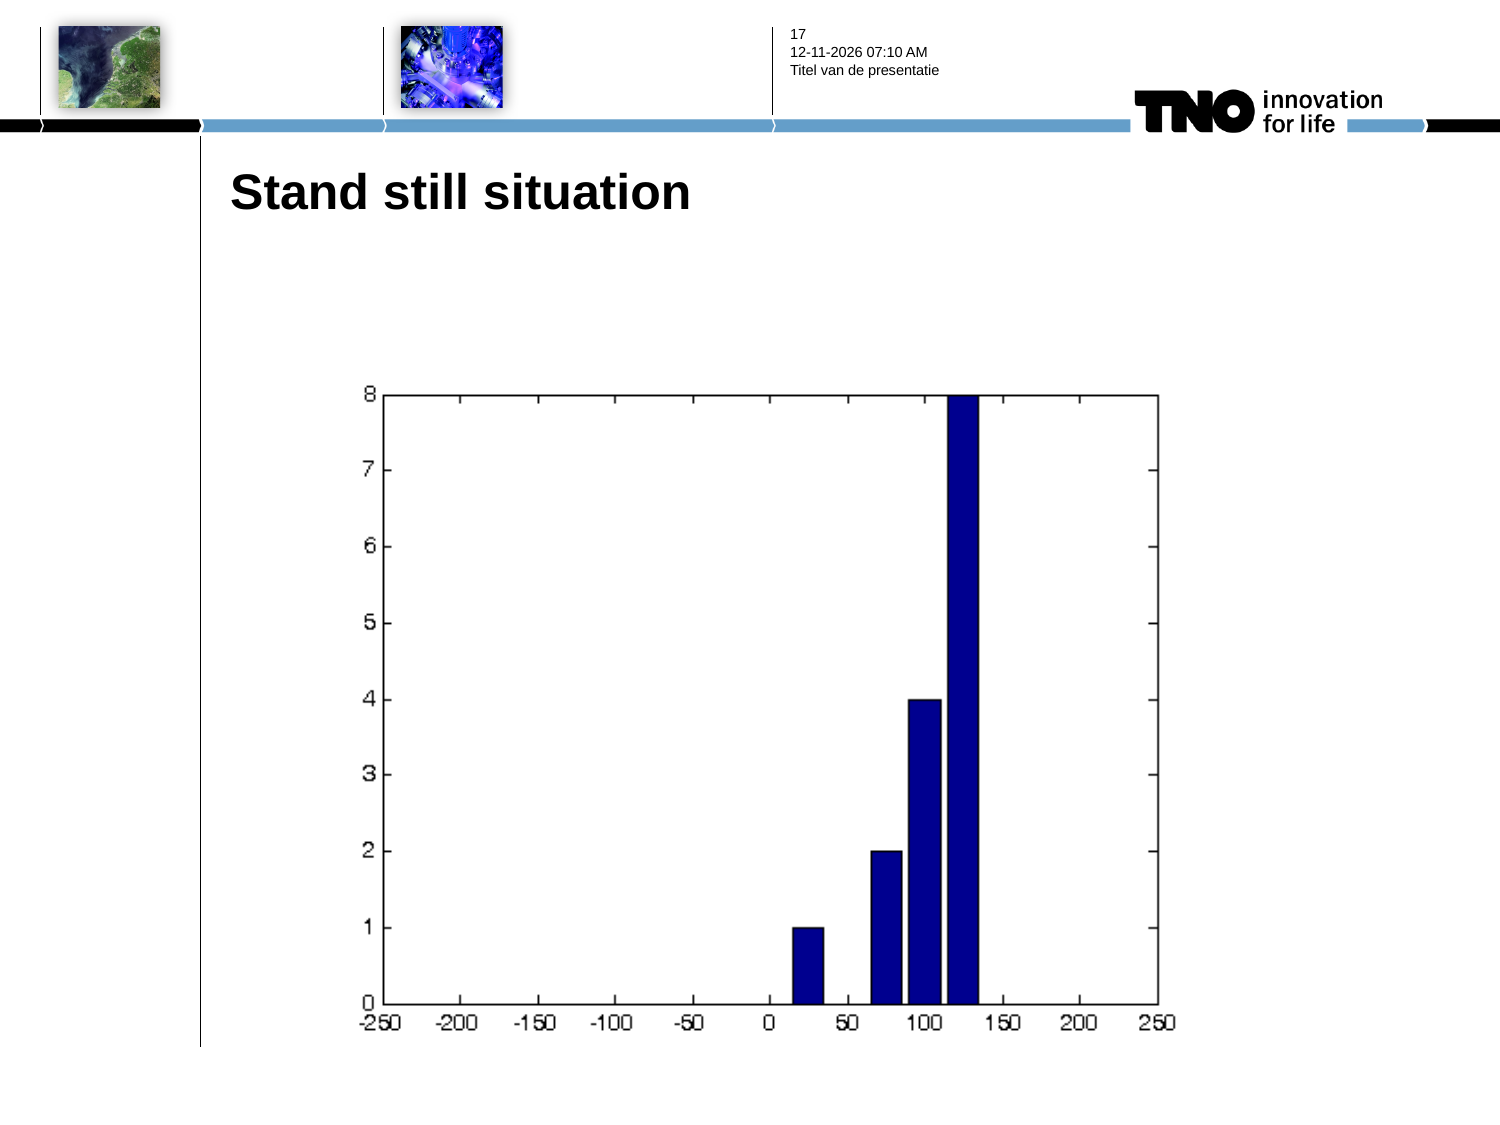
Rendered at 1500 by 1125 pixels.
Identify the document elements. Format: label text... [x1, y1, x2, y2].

picture [0, 26, 1500, 133]
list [253, 337, 1253, 1086]
slide_number 17 [790, 25, 1086, 43]
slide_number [790, 43, 1086, 60]
title Stand still situation [230, 160, 1424, 279]
footer Titel van de presentatie [790, 60, 1086, 79]
